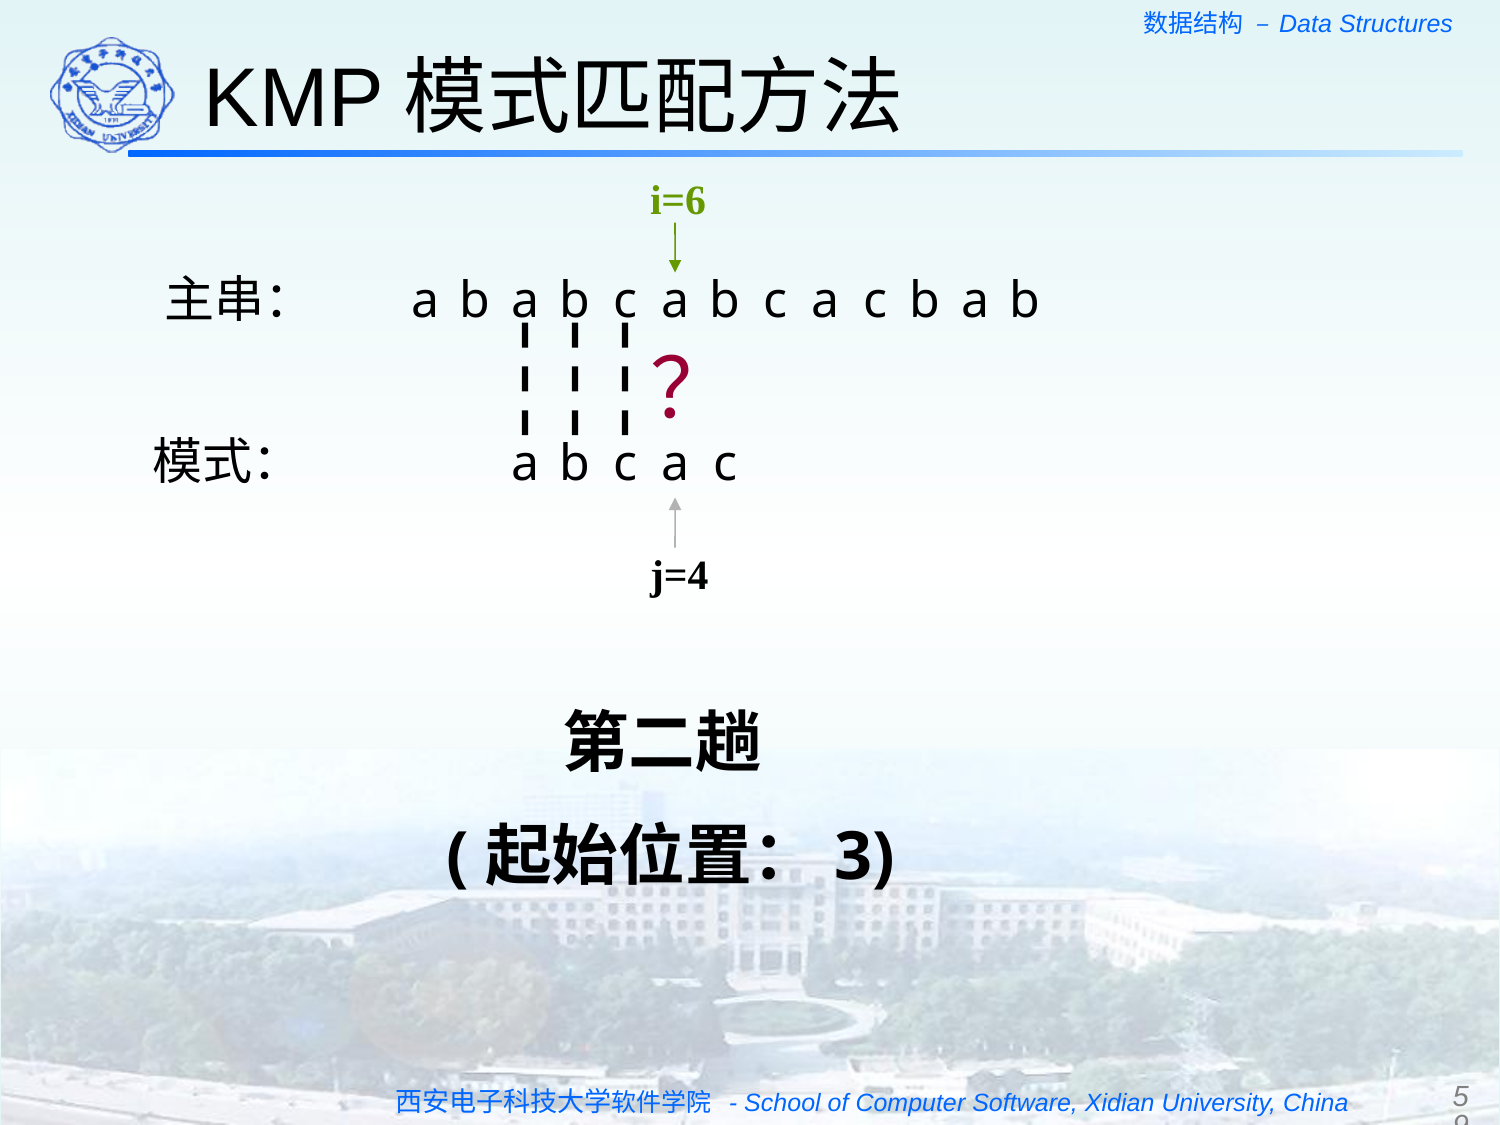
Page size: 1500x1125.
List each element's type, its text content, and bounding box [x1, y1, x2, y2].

text_box 模式： [137, 422, 313, 498]
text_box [649, 497, 726, 598]
picture [1, 749, 1499, 1125]
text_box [499, 434, 751, 486]
picture [50, 37, 175, 153]
title KMP模式匹配方法 [188, 42, 1425, 143]
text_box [399, 272, 1051, 323]
text_box ？ [649, 335, 713, 433]
text_box 第二趟 (起始位置：3) [412, 692, 913, 901]
slide_number 59 [1362, 1062, 1463, 1113]
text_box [649, 172, 726, 273]
text_box 主串： [150, 260, 325, 335]
